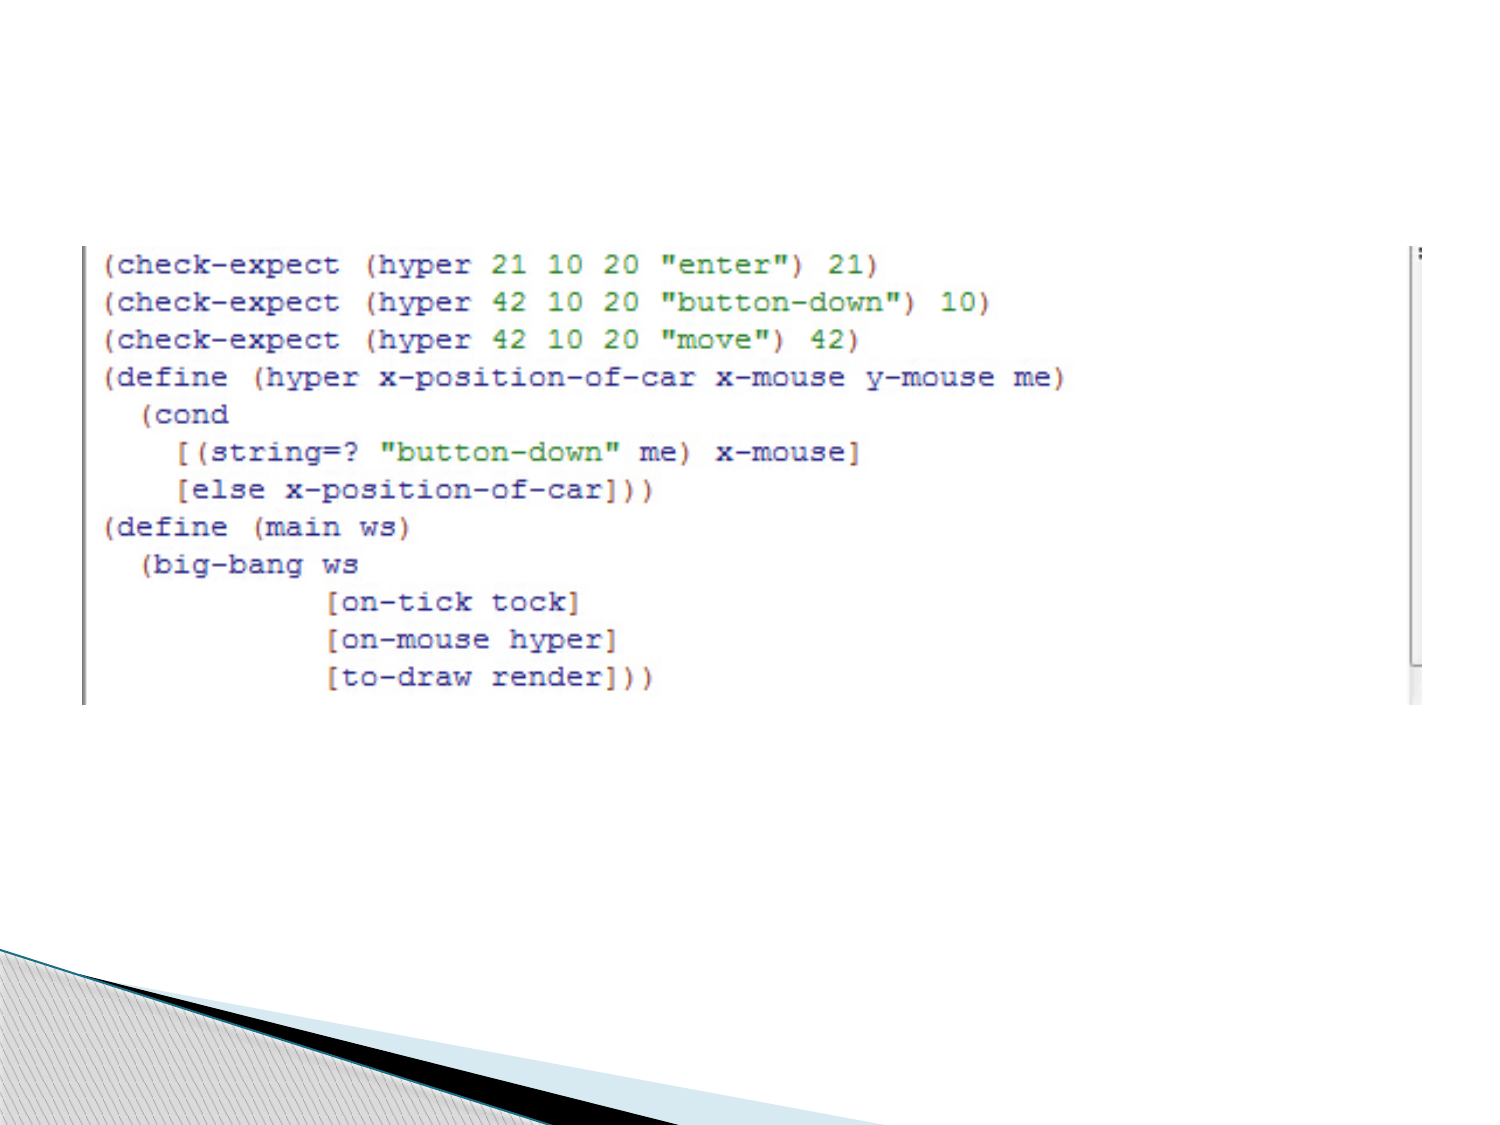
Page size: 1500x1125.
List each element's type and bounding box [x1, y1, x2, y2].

list [81, 245, 1423, 705]
